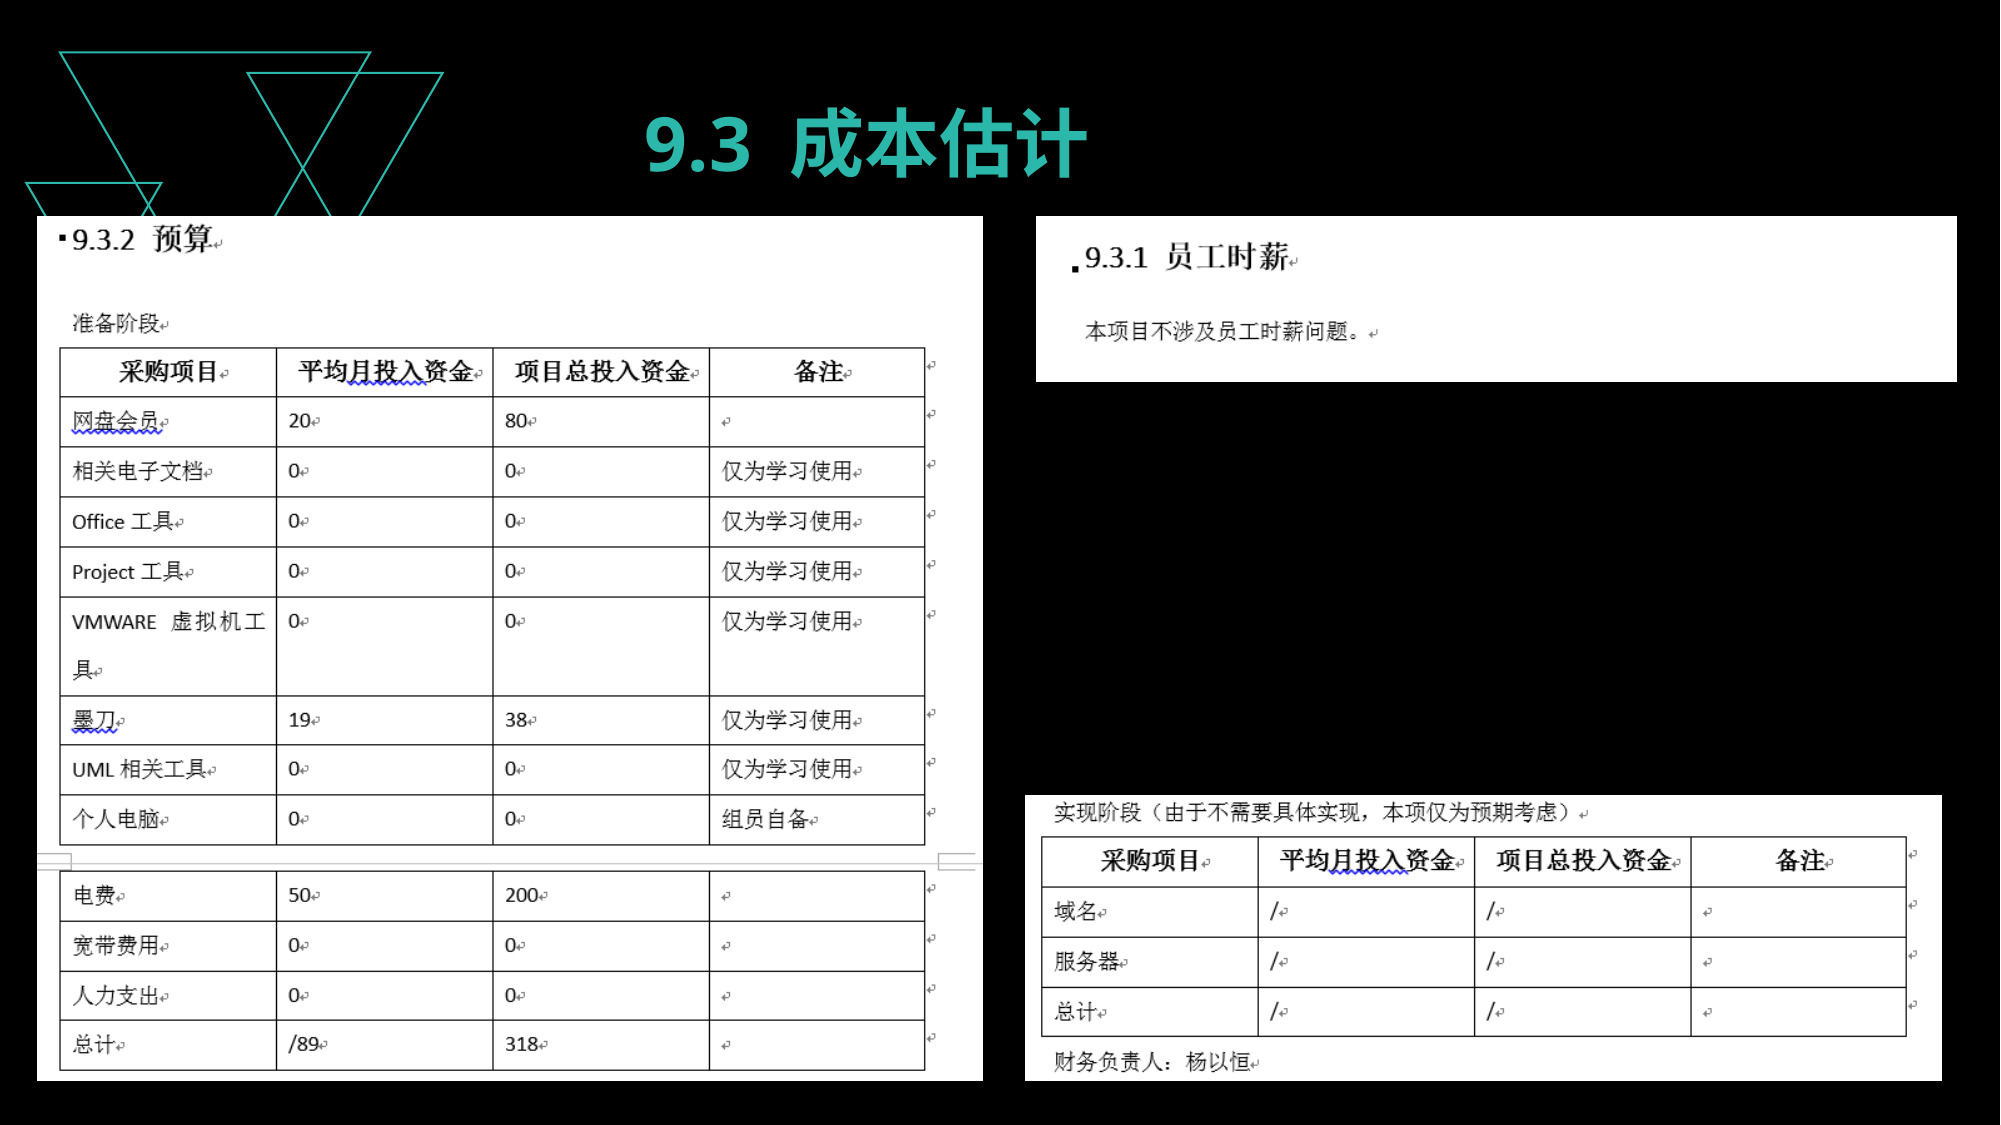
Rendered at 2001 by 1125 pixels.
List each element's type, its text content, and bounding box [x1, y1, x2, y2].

picture [1025, 795, 1942, 1081]
text_box [58, 51, 372, 216]
text_box [24, 181, 164, 216]
picture [1036, 216, 1957, 382]
text_box 9.3 成本估计 [630, 89, 1484, 194]
picture [37, 216, 983, 1081]
text_box [245, 71, 445, 216]
